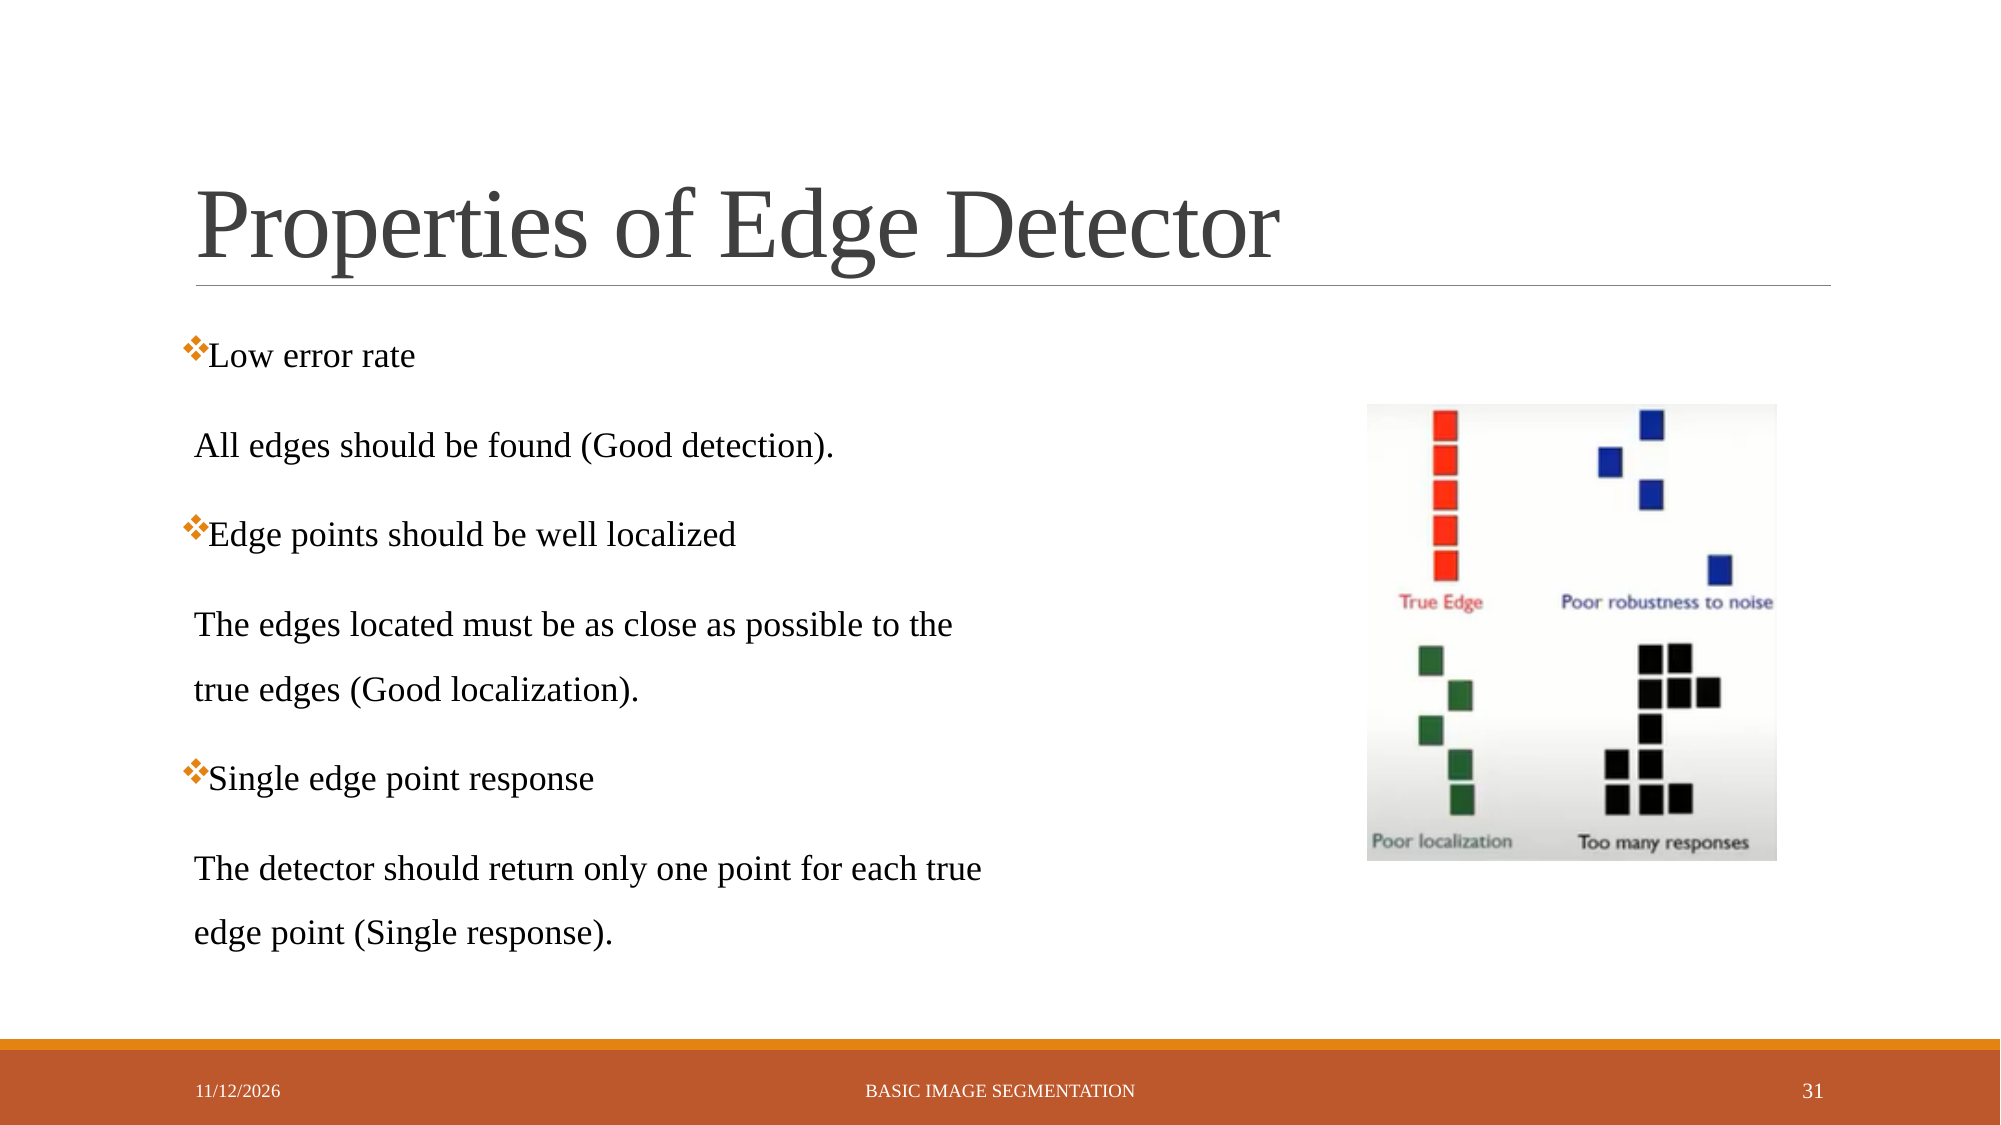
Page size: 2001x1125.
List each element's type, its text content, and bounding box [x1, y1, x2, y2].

list Low error rate All edges should be found (Good detection). Edge points should be well localized The edges located must be as close as possible to the true edges (Good localization). Single edge point response The detector should return only one point for each true edge point (Single response). [180, 302, 990, 963]
footer Basic Image Segmentation [604, 1059, 1396, 1120]
slide_number 31 [1624, 1059, 1840, 1120]
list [1367, 404, 1778, 862]
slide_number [180, 1059, 586, 1120]
title Properties of Edge Detector [180, 47, 1830, 285]
